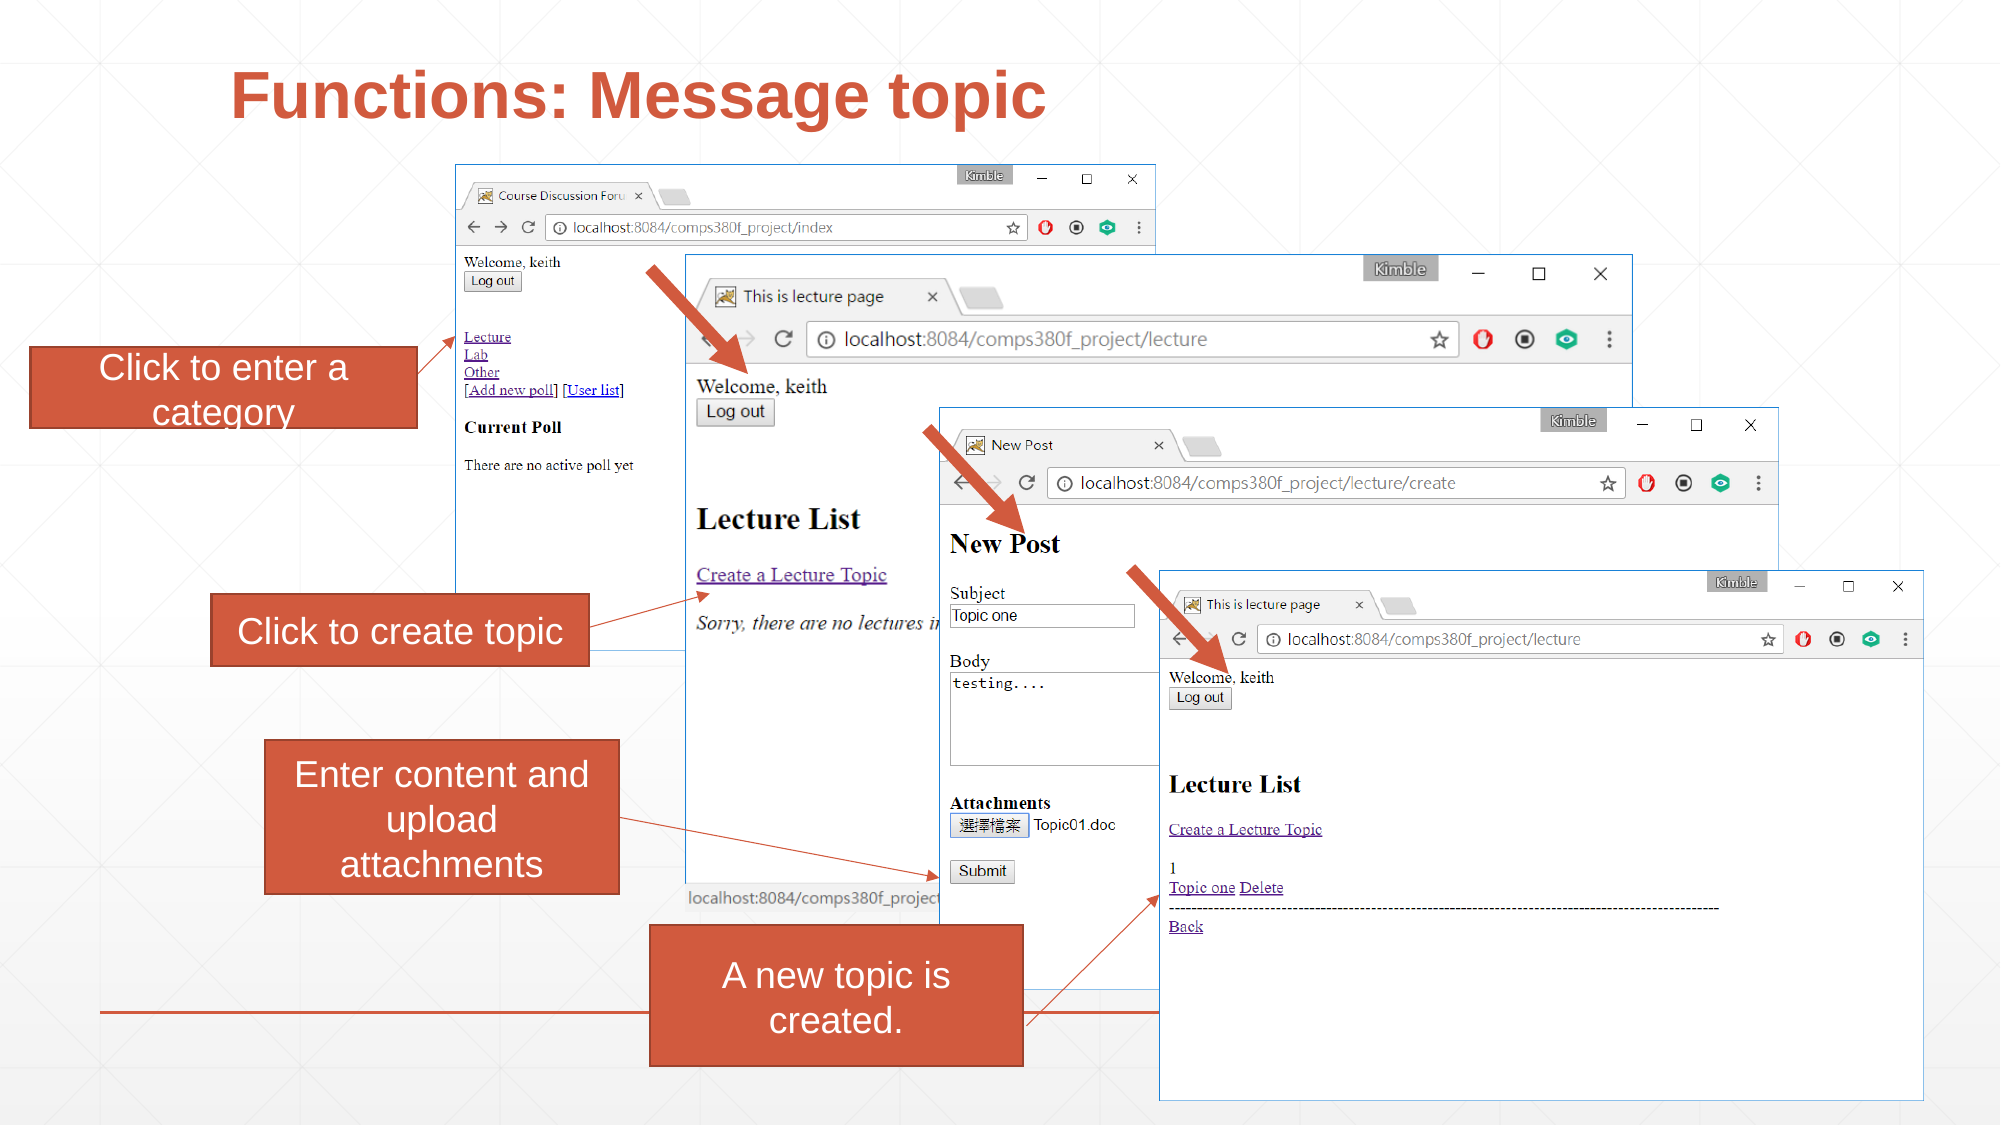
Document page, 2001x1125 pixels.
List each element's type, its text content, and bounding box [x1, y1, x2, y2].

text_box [649, 268, 748, 374]
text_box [926, 428, 1025, 534]
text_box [580, 593, 710, 630]
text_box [408, 335, 456, 384]
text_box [618, 817, 940, 878]
title Functions: Message topic [215, 39, 1791, 141]
text_box A new topic is created. [649, 924, 1024, 1067]
text_box Click to create topic [210, 593, 590, 667]
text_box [1130, 568, 1229, 674]
picture [455, 164, 1924, 1101]
text_box Enter content and upload attachments [264, 739, 620, 895]
text_box Click to enter a category [29, 346, 418, 429]
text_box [1026, 894, 1160, 1026]
